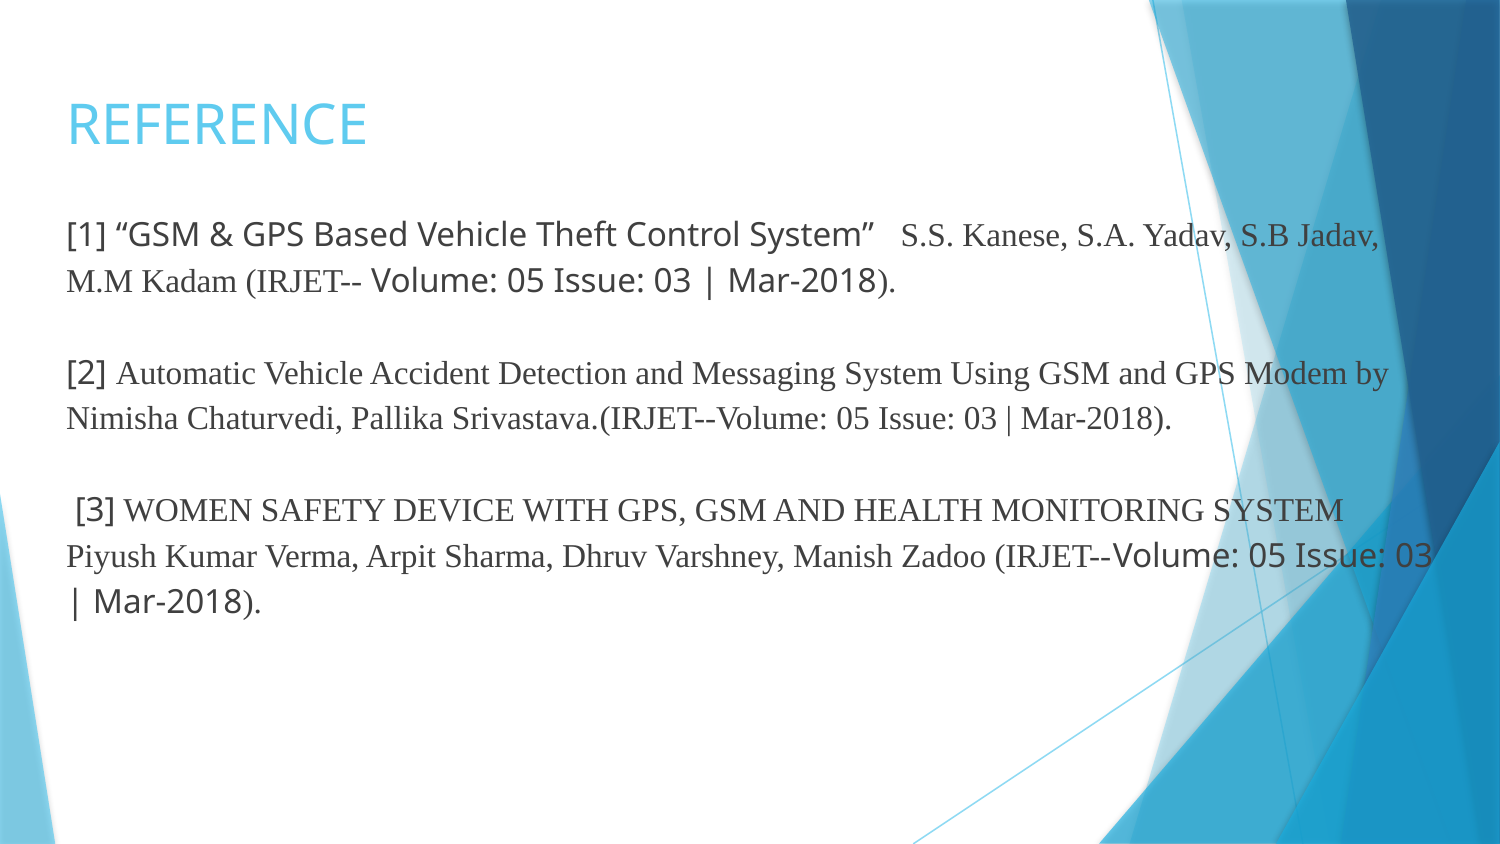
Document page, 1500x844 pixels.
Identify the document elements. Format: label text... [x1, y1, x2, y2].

list [1] “GSM & GPS Based Vehicle Theft Control System” S.S. Kanese, S.A. Yadav, S.B Jadav, M.M Kadam (IRJET-- Volume: 05 Issue: 03 | Mar-2018). [2] Automatic Vehicle Accident Detection and Messaging System Using GSM and GPS Modem by Nimisha Chaturvedi, Pallika Srivastava.(IRJET--Volume: 05 Issue: 03 | Mar-2018). [3] WOMEN SAFETY DEVICE WITH GPS, GSM AND HEALTH MONITORING SYSTEM Piyush Kumar Verma, Arpit Sharma, Dhruv Varshney, Manish Zadoo (IRJET--Volume: 05 Issue: 03 | Mar-2018). [51, 192, 1449, 750]
title REFERENCE [51, 72, 1449, 174]
